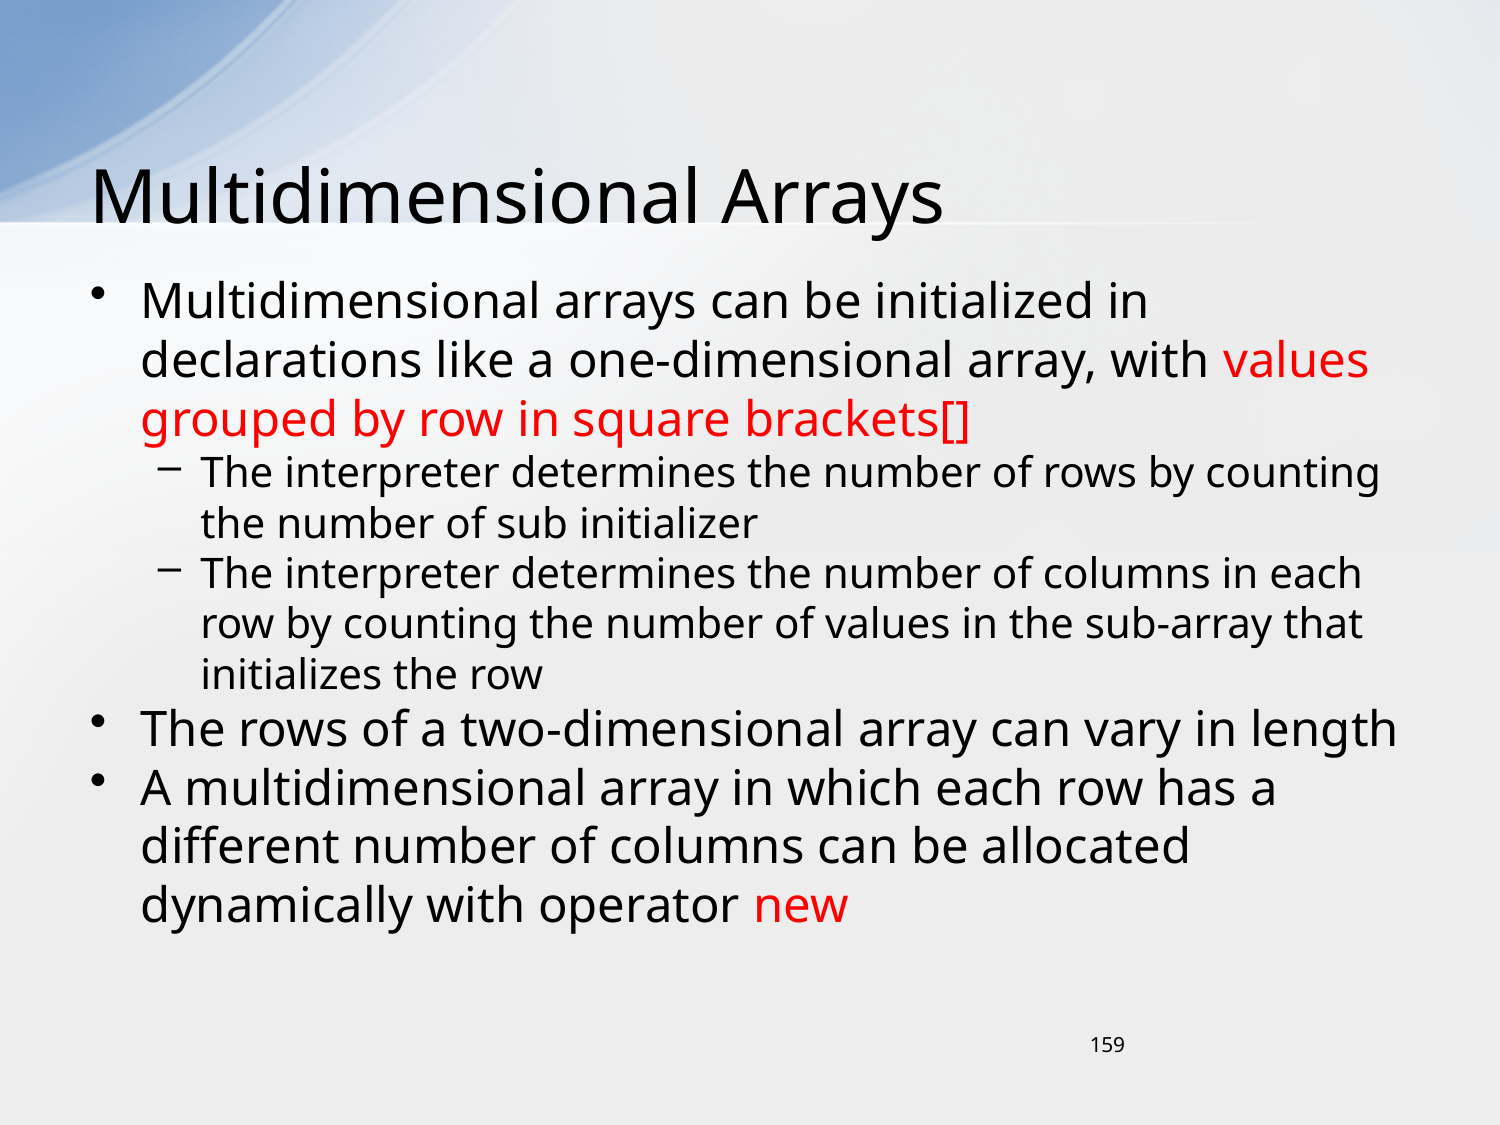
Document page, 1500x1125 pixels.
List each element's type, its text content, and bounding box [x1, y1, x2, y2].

slide_number 159 [1074, 1024, 1425, 1103]
picture [0, 0, 1500, 1125]
list Multidimensional arrays can be initialized in declarations like a one-dimensional array, with values grouped by row in square brackets[] The interpreter determines the number of rows by counting the number of sub initializer The interpreter determines the number of columns in each row by counting the number of values in the sub-array that initializes the row The rows of a two-dimensional array can vary in length A multidimensional array in which each row has a different number of columns can be allocated dynamically with operator new [75, 262, 1425, 1005]
title Multidimensional Arrays [75, 58, 1425, 247]
